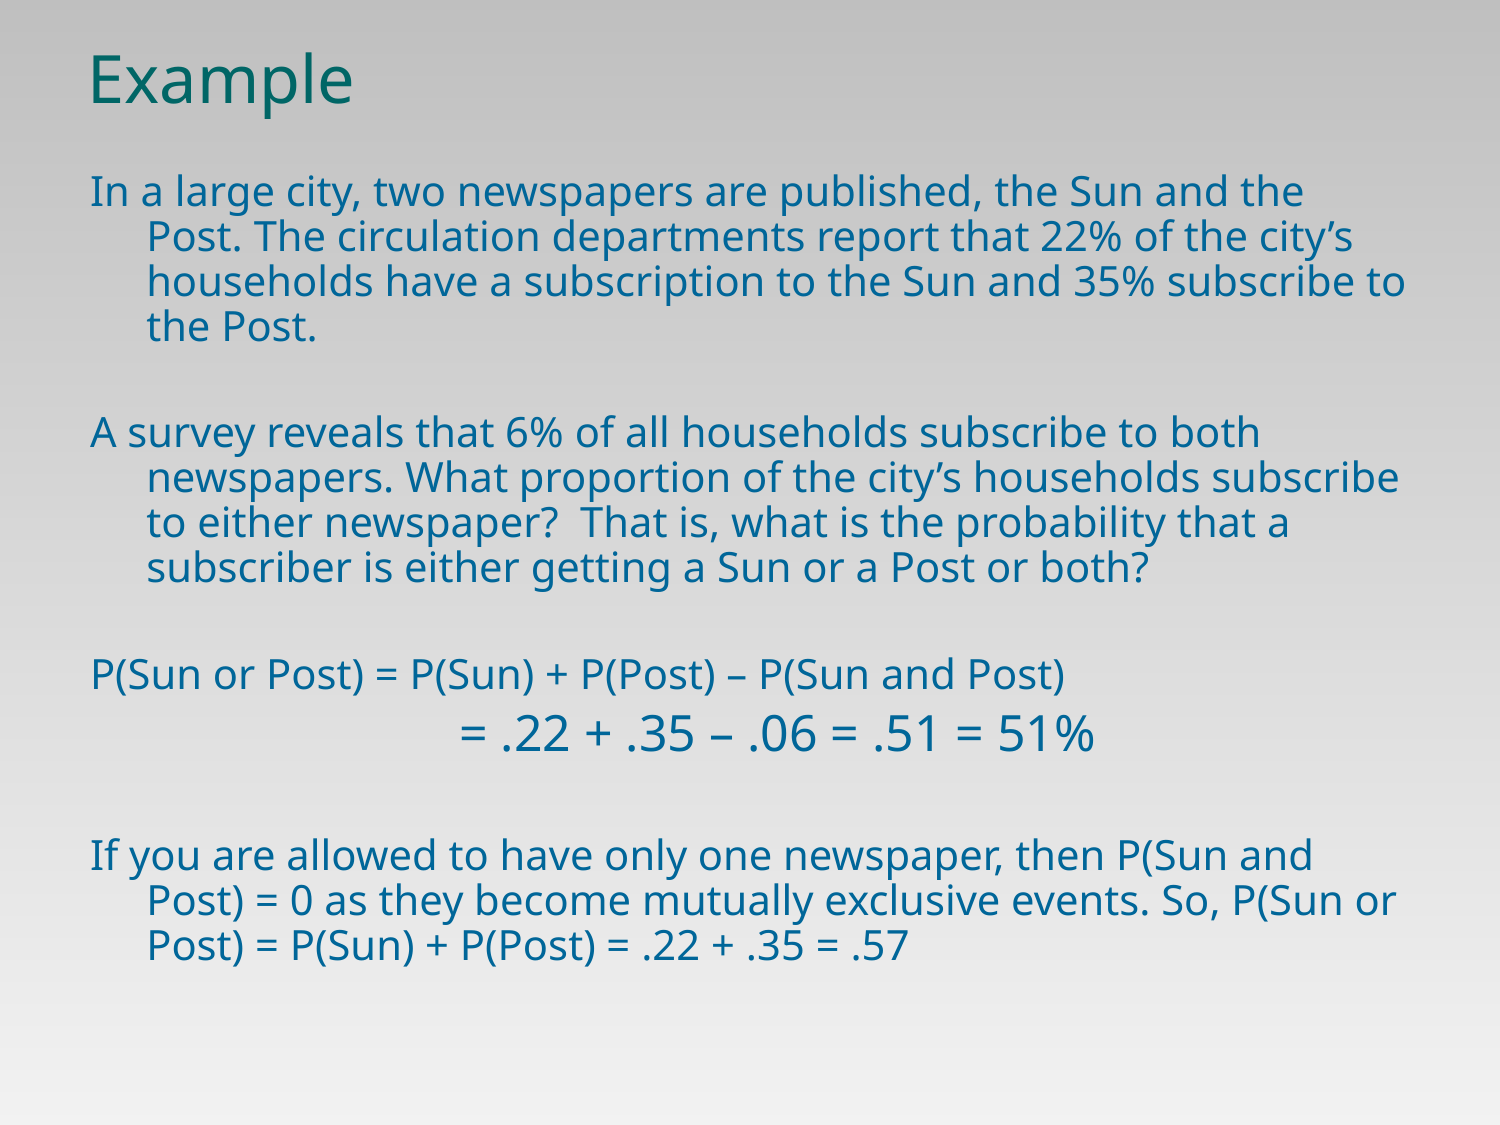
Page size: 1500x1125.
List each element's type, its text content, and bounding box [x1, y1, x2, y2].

list In a large city, two newspapers are published, the Sun and the Post. The circulation departments report that 22% of the city’s households have a subscription to the Sun and 35% subscribe to the Post. A survey reveals that 6% of all households subscribe to both newspapers. What proportion of the city’s households subscribe to either newspaper? That is, what is the probability that a subscriber is either getting a Sun or a Post or both? P(Sun or Post) = P(Sun) + P(Post) – P(Sun and Post) = .22 + .35 – .06 = .51 = 51% If you are allowed to have only one newspaper, then P(Sun and Post) = 0 as they become mutually exclusive events. So, P(Sun or Post) = P(Sun) + P(Post) = .22 + .35 = .57 [75, 162, 1425, 1063]
title Example [72, 16, 1425, 125]
